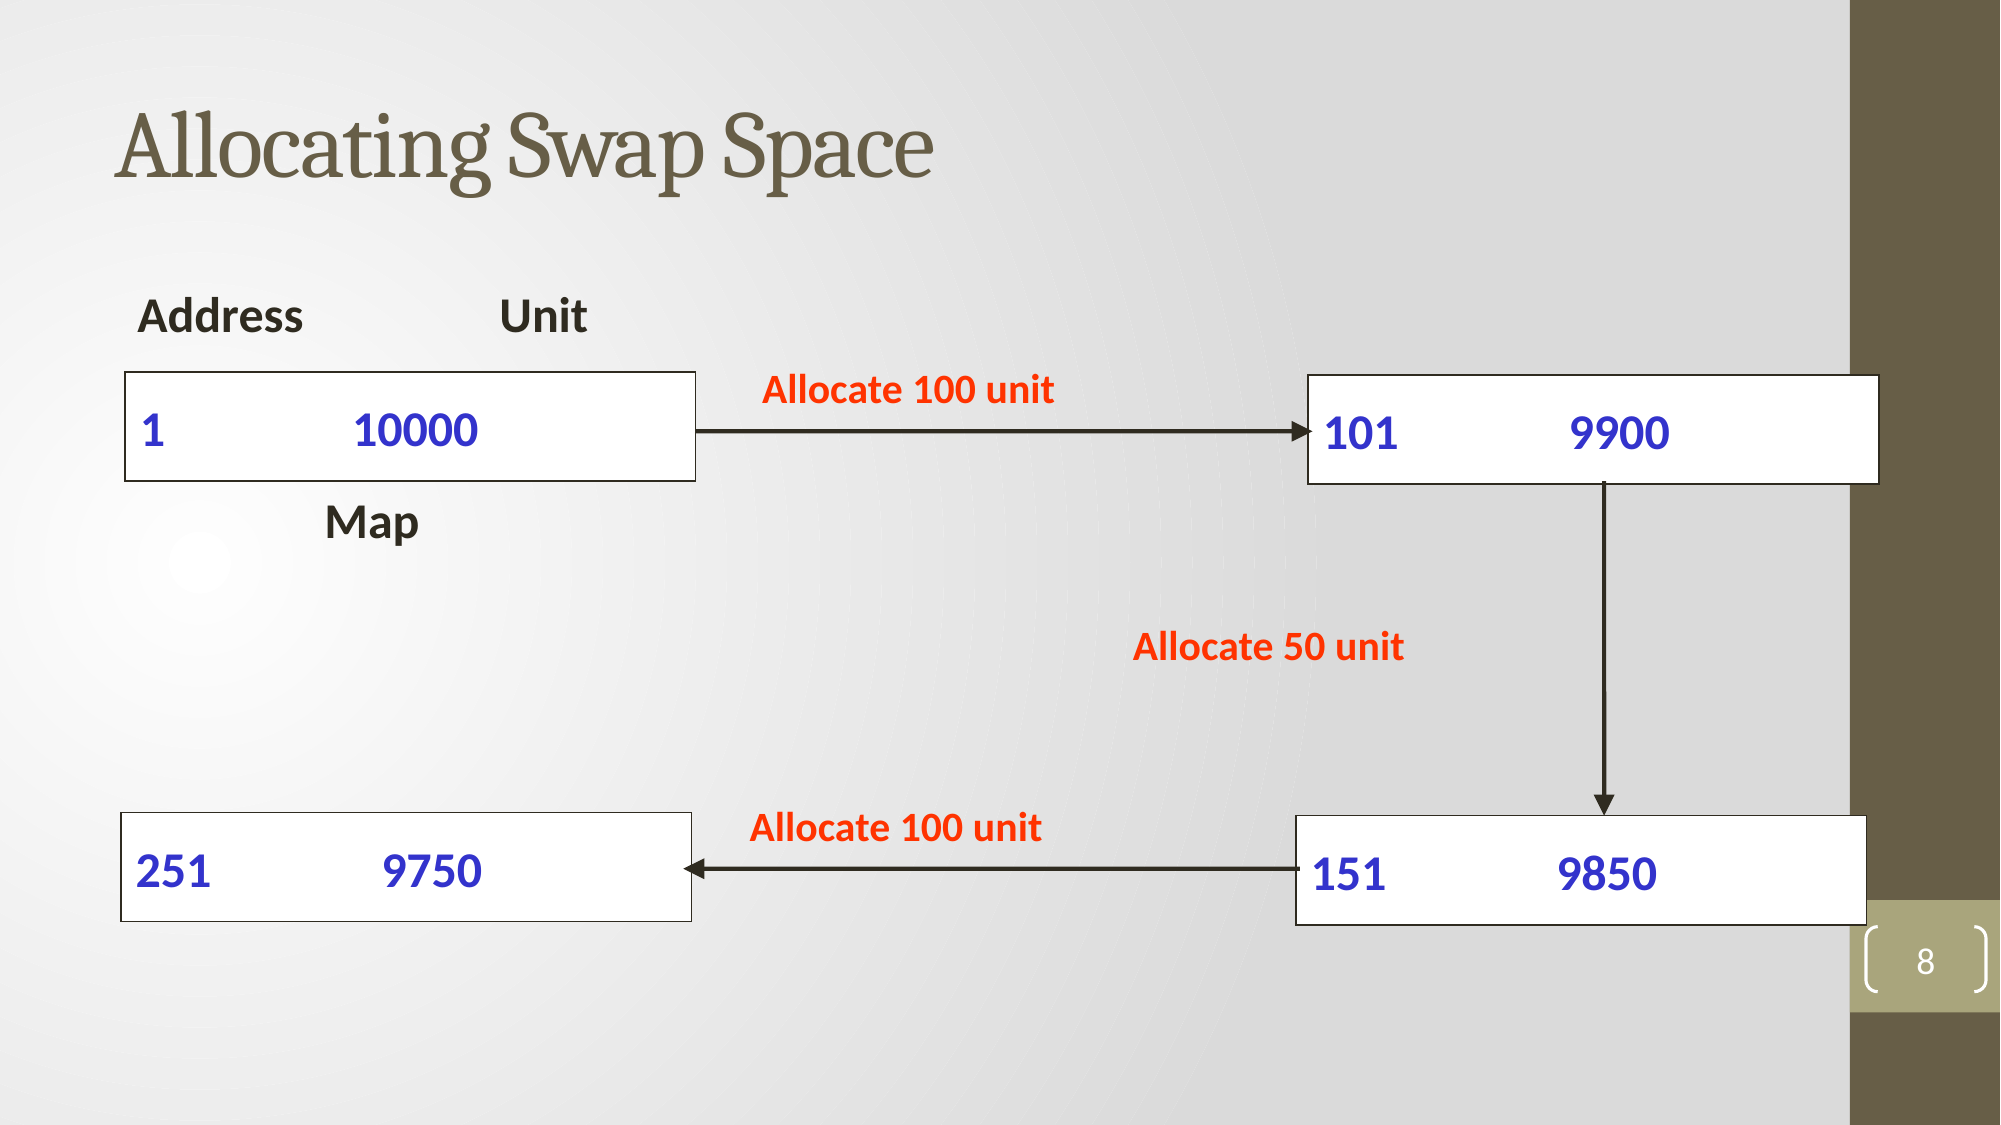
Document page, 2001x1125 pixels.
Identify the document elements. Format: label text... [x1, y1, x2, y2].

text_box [120, 274, 1880, 926]
slide_number 8 [1864, 925, 1988, 994]
title Allocating Swap Space [99, 45, 1767, 233]
